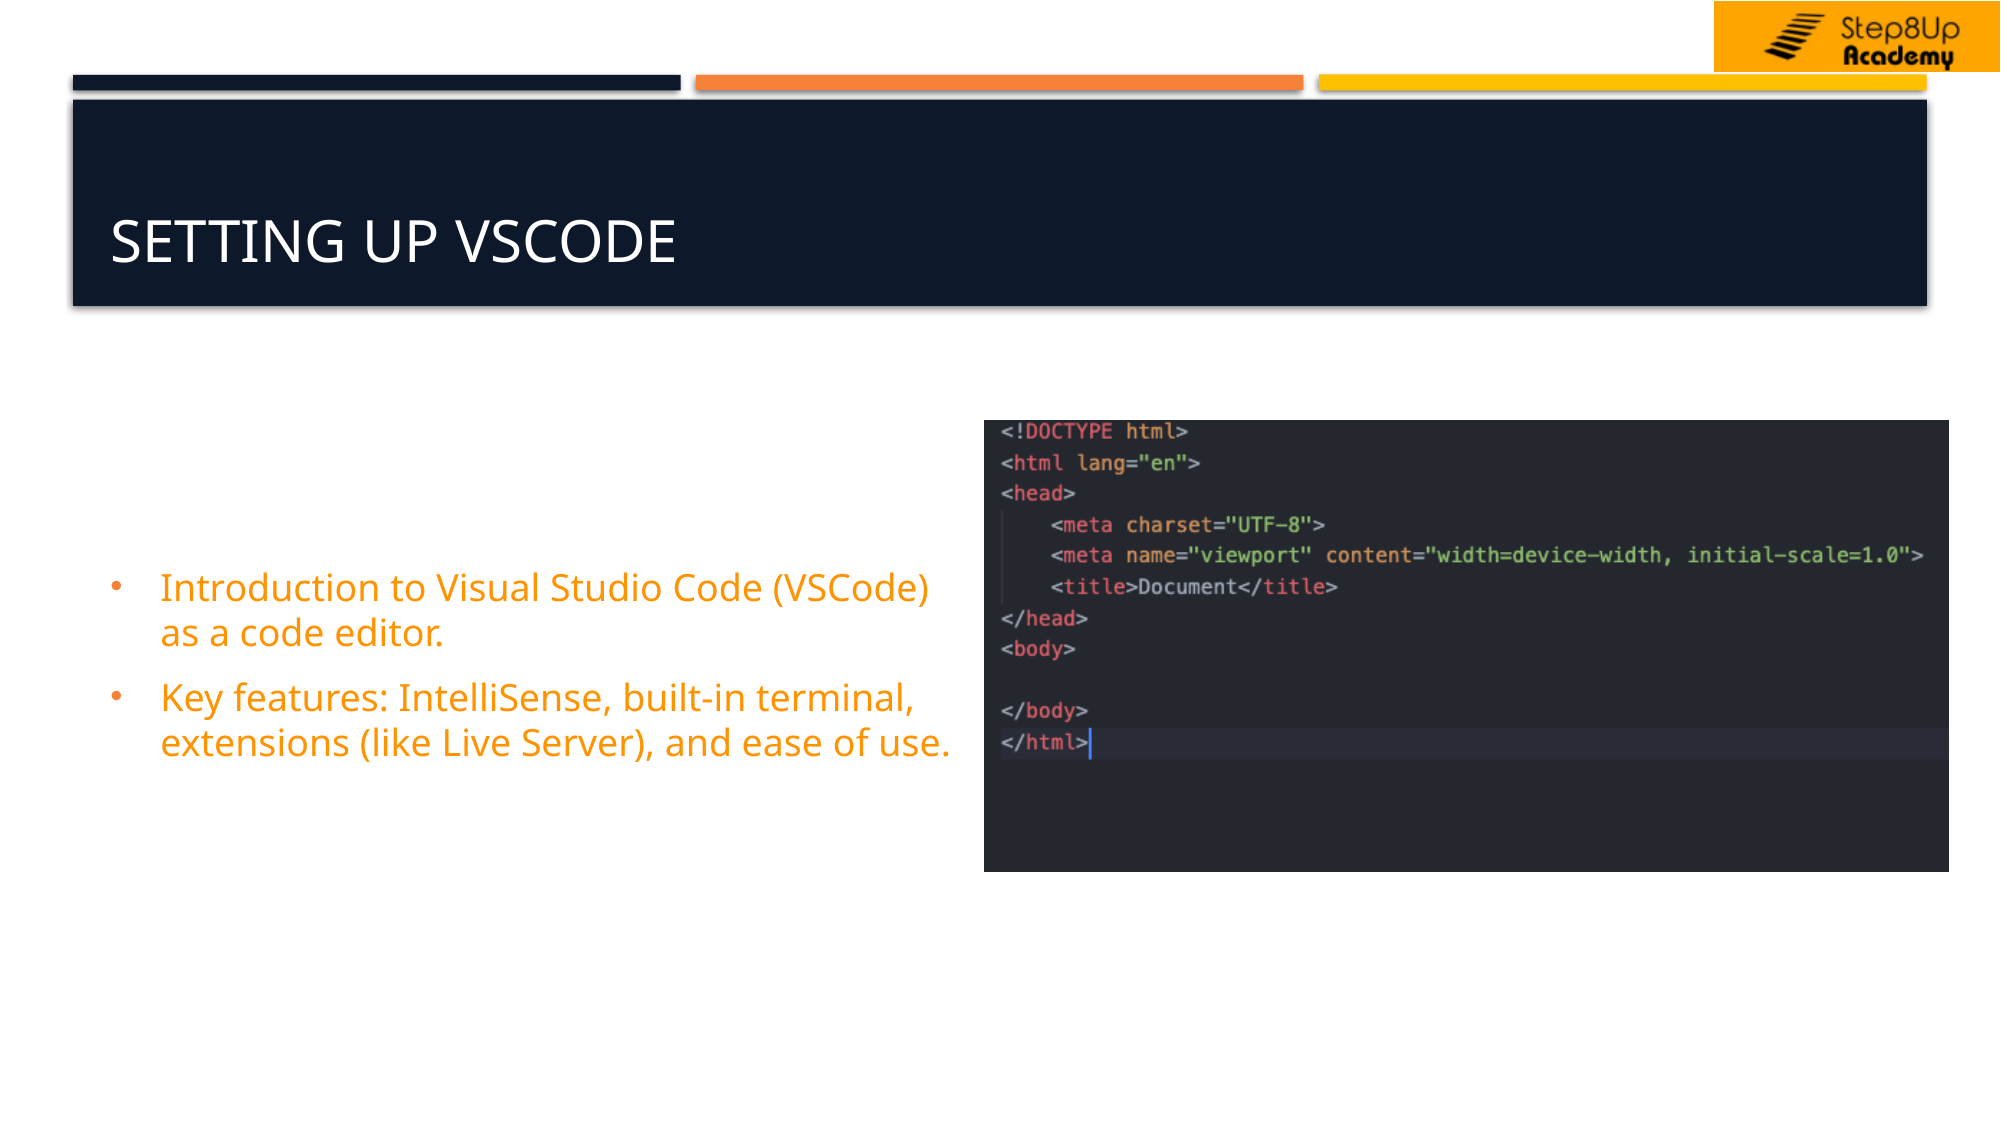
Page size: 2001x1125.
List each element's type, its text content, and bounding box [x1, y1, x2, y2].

title Setting Up VSCode [95, 119, 1905, 282]
picture [1714, 1, 2000, 72]
list Introduction to Visual Studio Code (VSCode) as a code editor. Key features: IntelliSense, built-in terminal, extensions (like Live Server), and ease of use. [95, 365, 985, 962]
picture [984, 419, 1950, 872]
